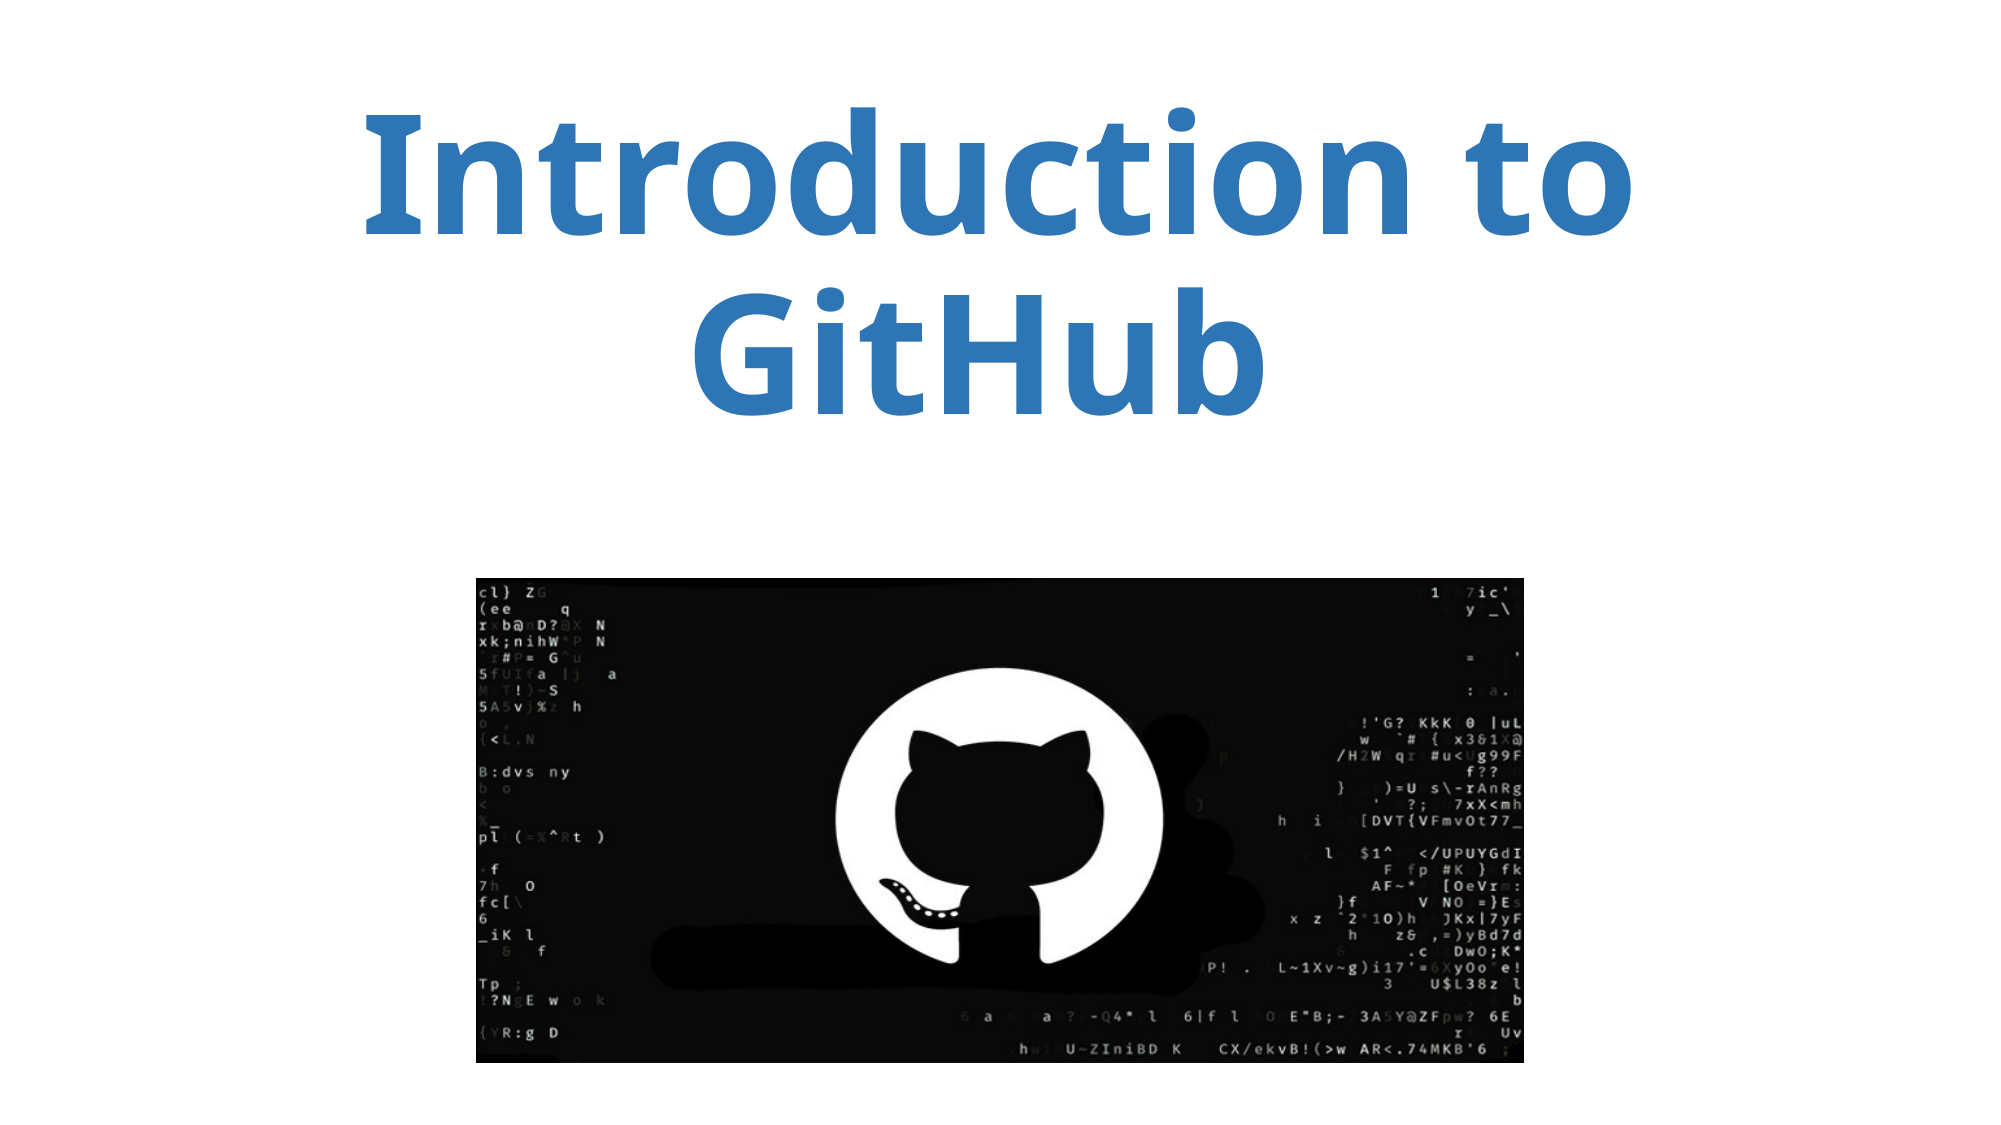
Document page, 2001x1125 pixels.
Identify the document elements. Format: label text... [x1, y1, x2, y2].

picture [476, 578, 1524, 1063]
title Introduction to GitHub [249, 66, 1750, 459]
